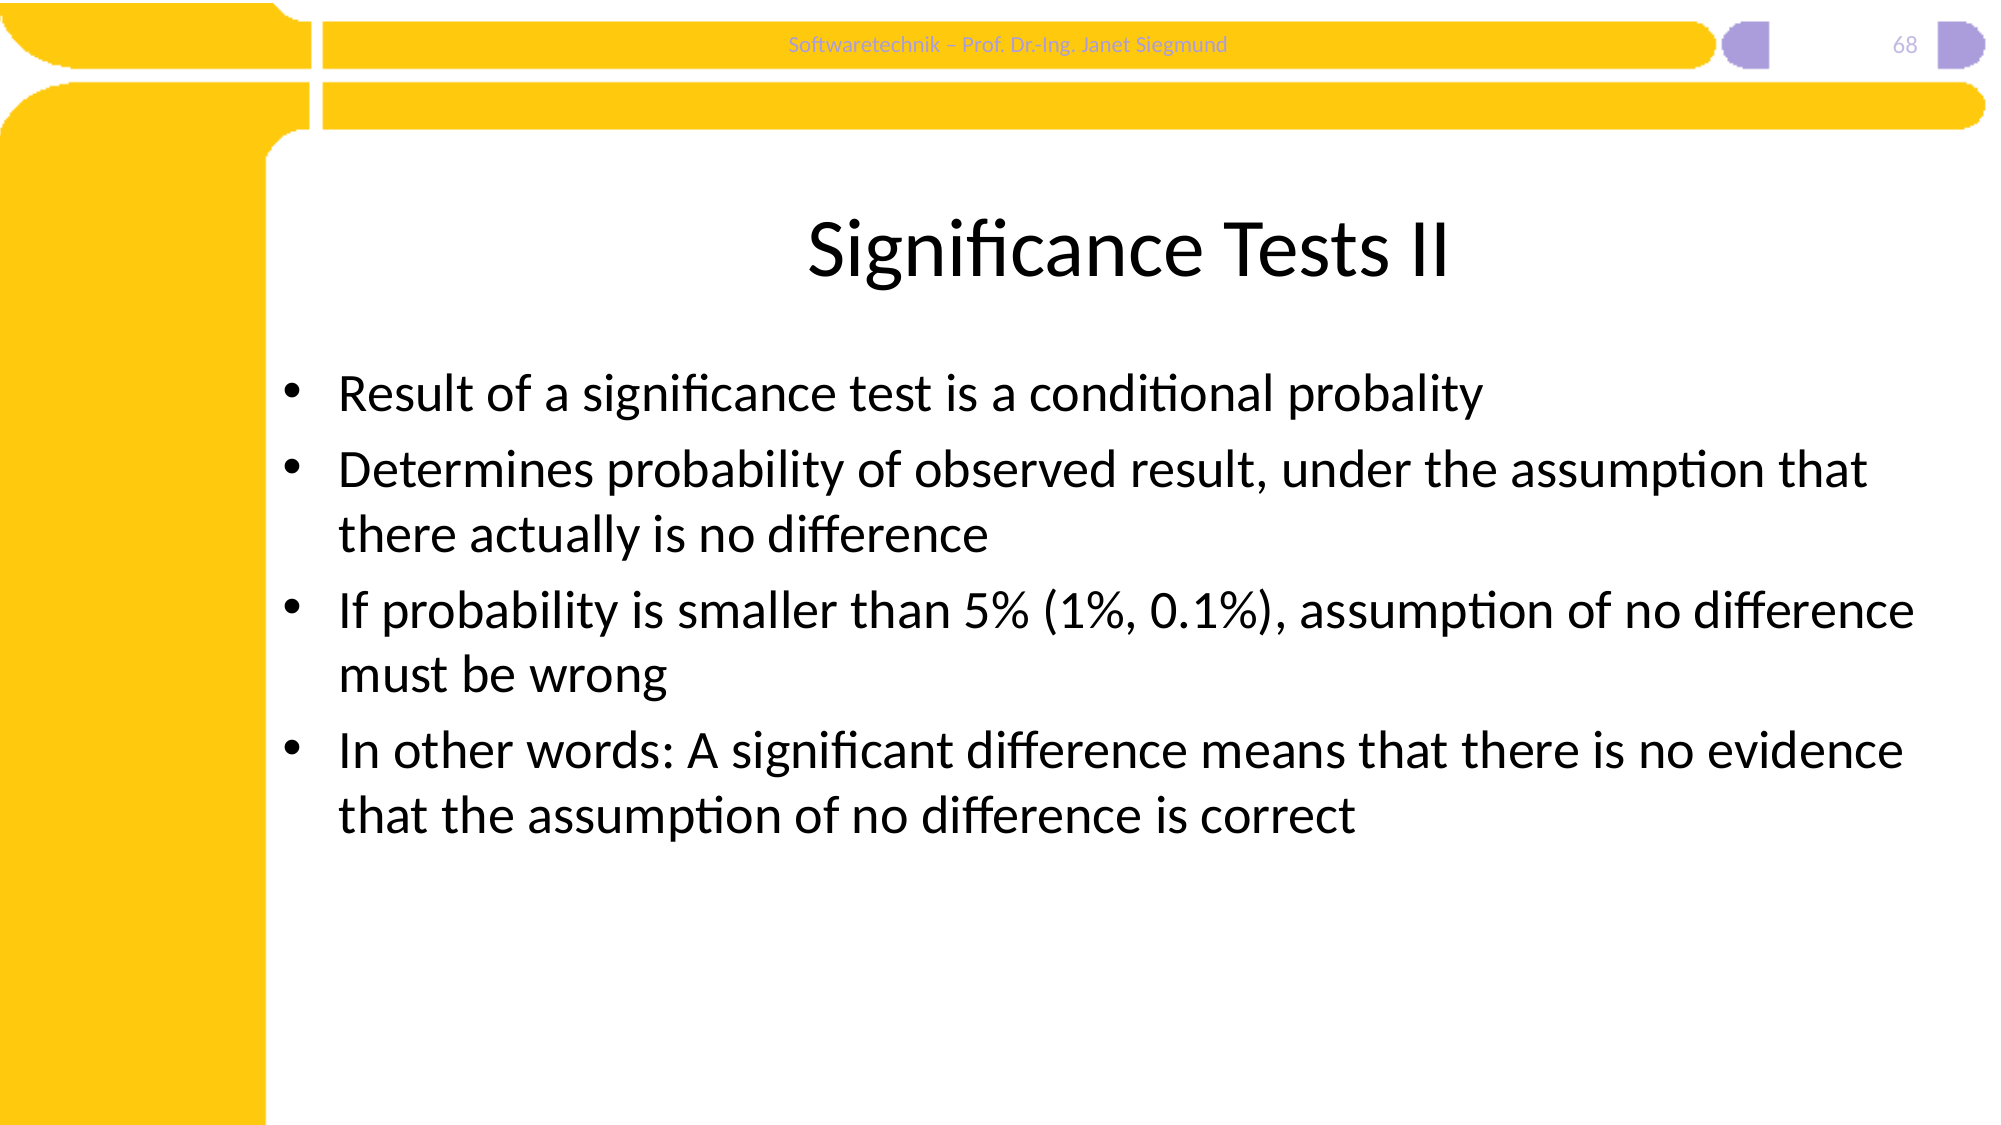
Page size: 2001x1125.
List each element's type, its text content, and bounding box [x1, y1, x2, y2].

title Significance Tests II [267, 149, 1993, 338]
slide_number 68 [1767, 20, 1934, 67]
picture [0, 3, 1999, 1125]
list Result of a significance test is a conditional probality Determines probability of observed result, under the assumption that there actually is no difference If probability is smaller than 5% (1%, 0.1%), assumption of no difference must be wrong In other words: A significant difference means that there is no evidence that the assumption of no difference is correct [267, 349, 1993, 1104]
